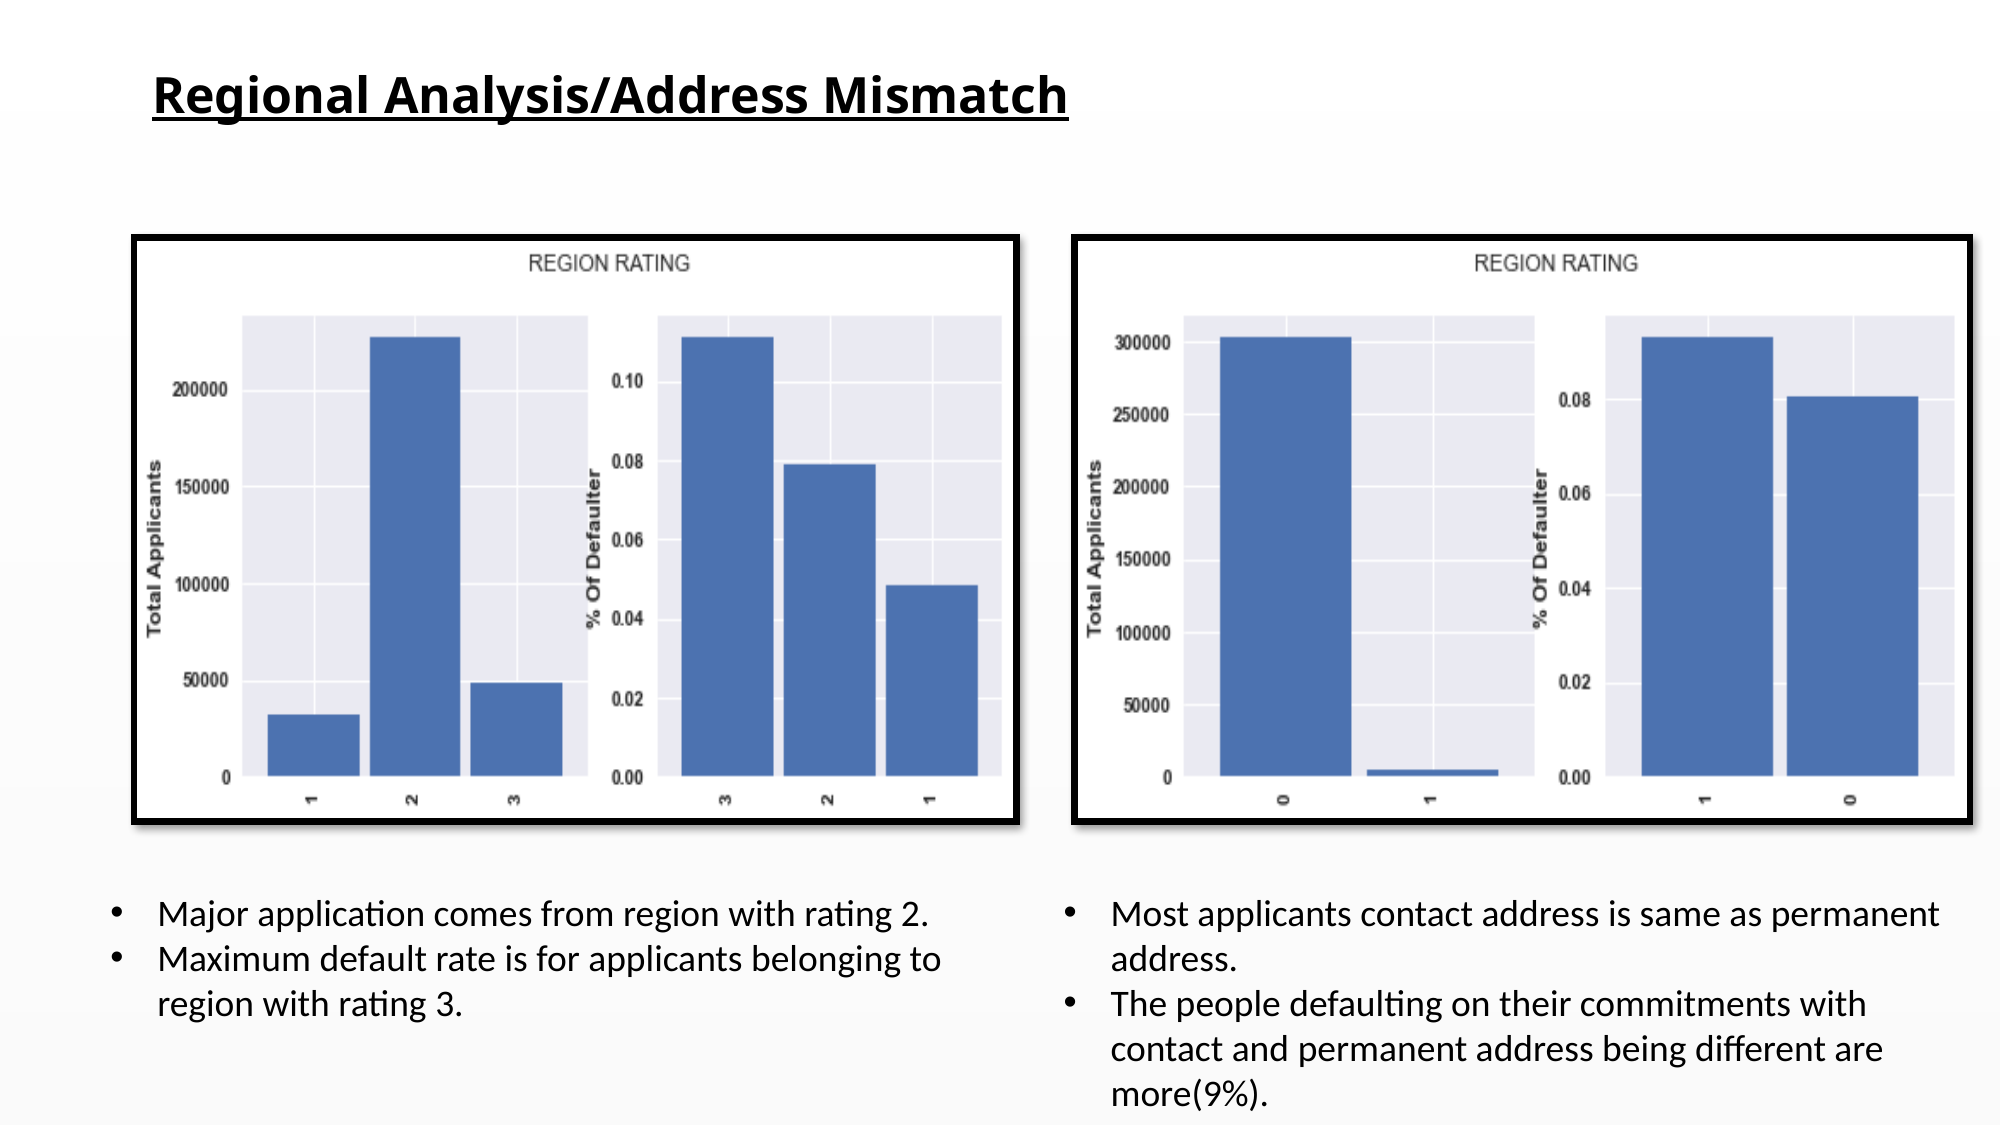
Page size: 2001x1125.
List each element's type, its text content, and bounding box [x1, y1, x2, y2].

picture [137, 240, 1014, 819]
title Regional Analysis/Address Mismatch [137, 59, 1863, 135]
text_box Most applicants contact address is same as permanent address. The people defaulting on their commitments with contact and permanent address being different are more(9%). [1048, 881, 1967, 1122]
picture [1077, 240, 1967, 819]
text_box Major application comes from region with rating 2. Maximum default rate is for applicants belonging to region with rating 3. [95, 881, 1014, 1032]
